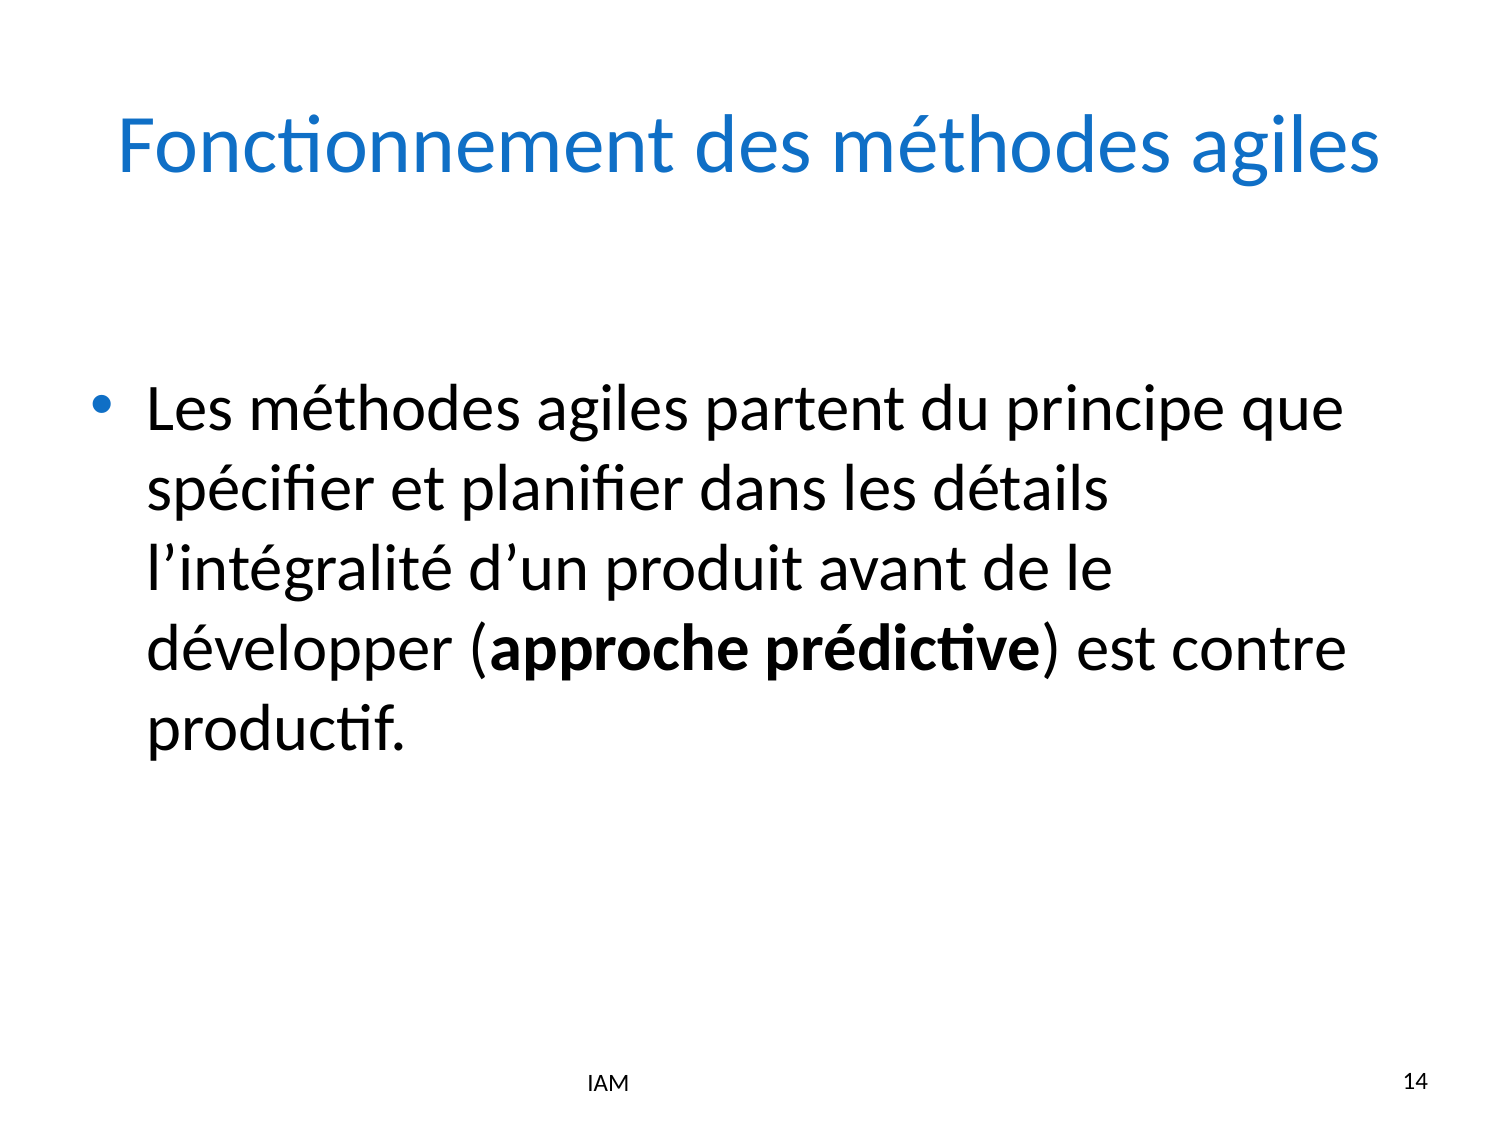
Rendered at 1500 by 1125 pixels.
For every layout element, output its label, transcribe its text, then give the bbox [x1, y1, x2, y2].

title Fonctionnement des méthodes agiles [75, 45, 1425, 233]
list Les méthodes agiles partent du principe que spécifier et planifier dans les détails l’intégralité d’un produit avant de le développer (approche prédictive) est contre productif. [75, 262, 1425, 1005]
